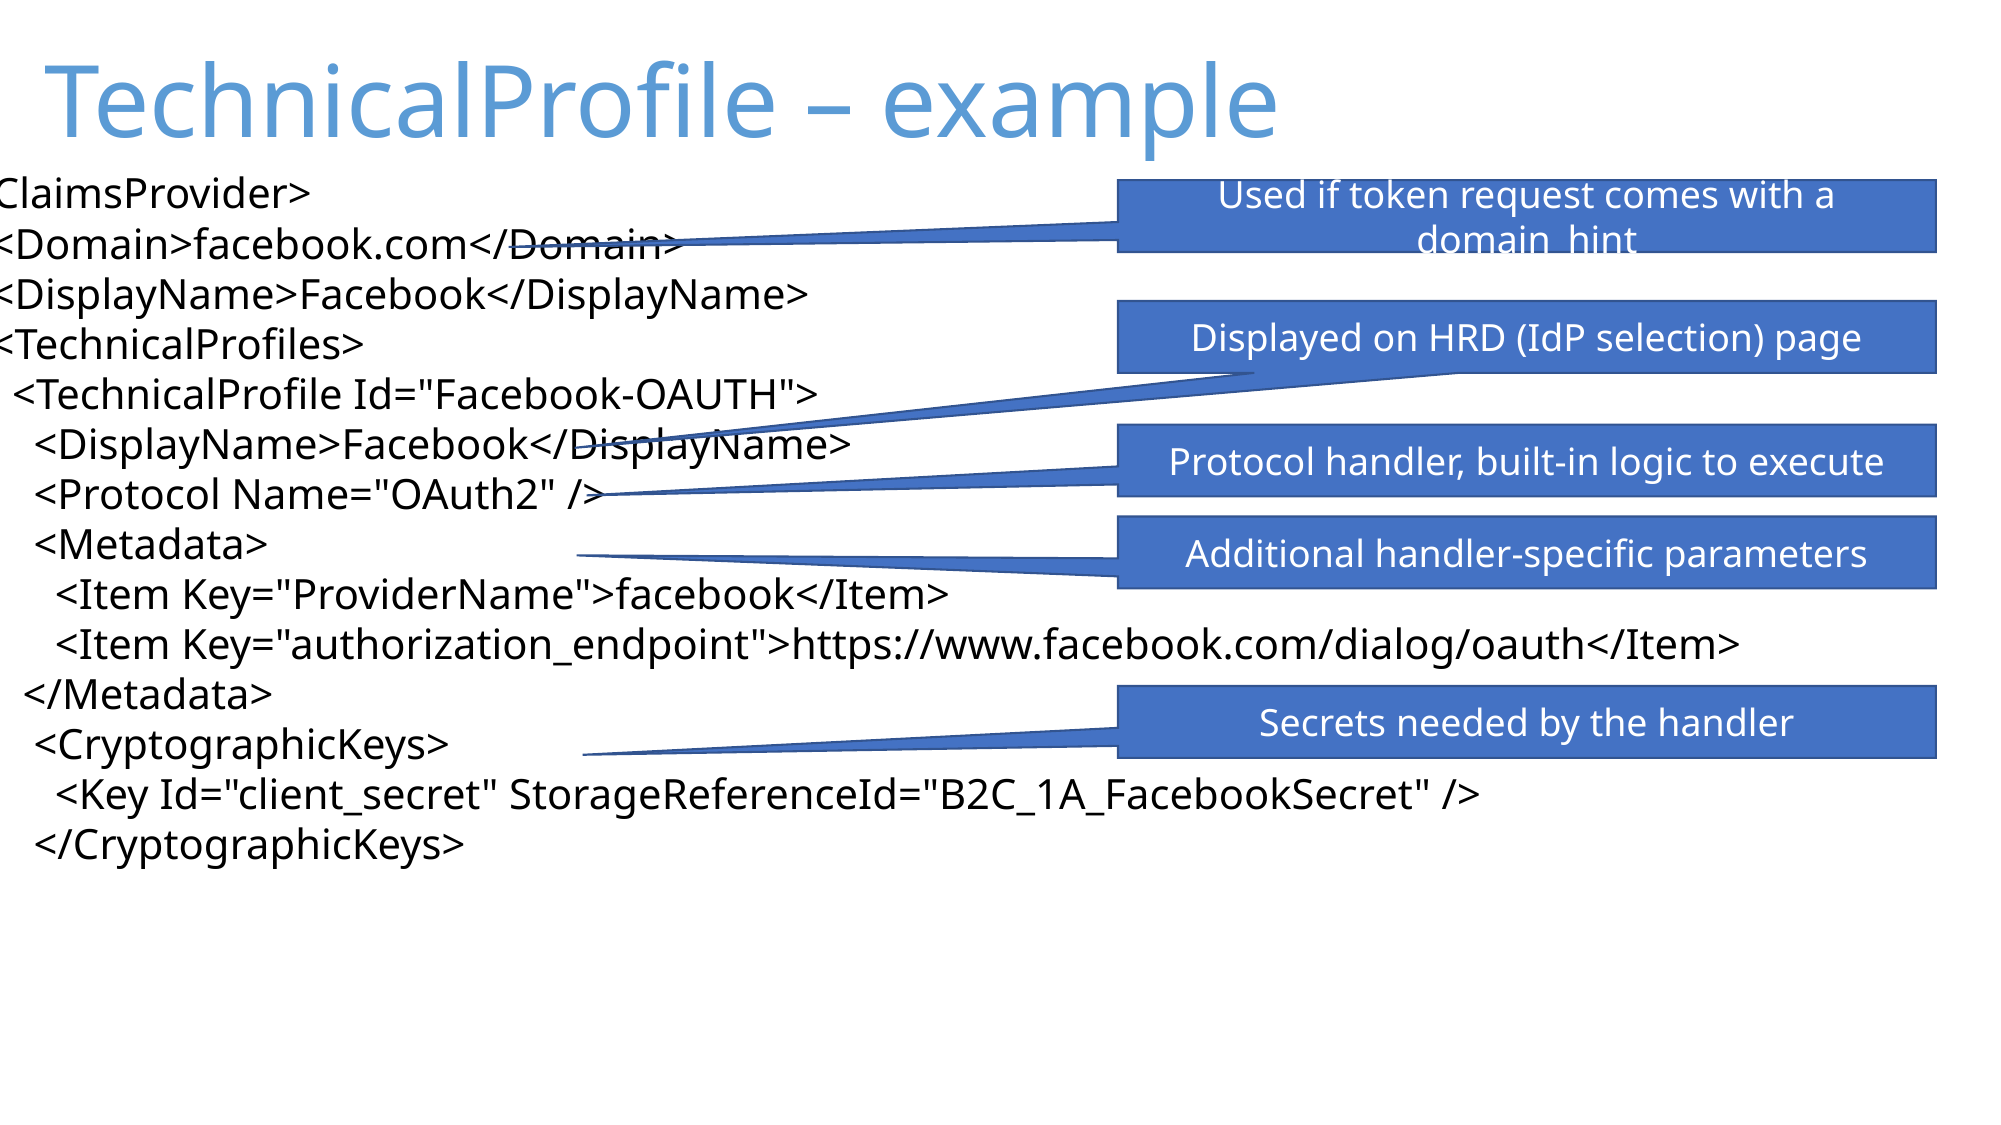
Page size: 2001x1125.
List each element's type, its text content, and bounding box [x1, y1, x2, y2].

title TechnicalProfile – example [29, 29, 1979, 181]
text_box Secrets needed by the handler [582, 684, 1937, 759]
text_box <ClaimsProvider> <Domain>facebook.com</Domain> <DisplayName>Facebook</DisplayName> <TechnicalProfiles> <TechnicalProfile Id="Facebook-OAUTH"> <DisplayName>Facebook</DisplayName> <Protocol Name="OAuth2" /> <Metadata> <Item Key="ProviderName">facebook</Item> <Item Key="authorization_endpoint">https://www.facebook.com/dialog/oauth</Item> </Metadata> <CryptographicKeys> <Key Id="client_secret" StorageReferenceId="B2C_1A_FacebookSecret" /> </CryptographicKeys> … [0, 159, 1757, 925]
text_box Protocol handler, built-in logic to execute [586, 423, 1937, 498]
text_box Additional handler-specific parameters [576, 515, 1937, 590]
text_box Displayed on HRD (IdP selection) page [574, 299, 1937, 449]
text_box Used if token request comes with a domain_hint [508, 179, 1937, 254]
